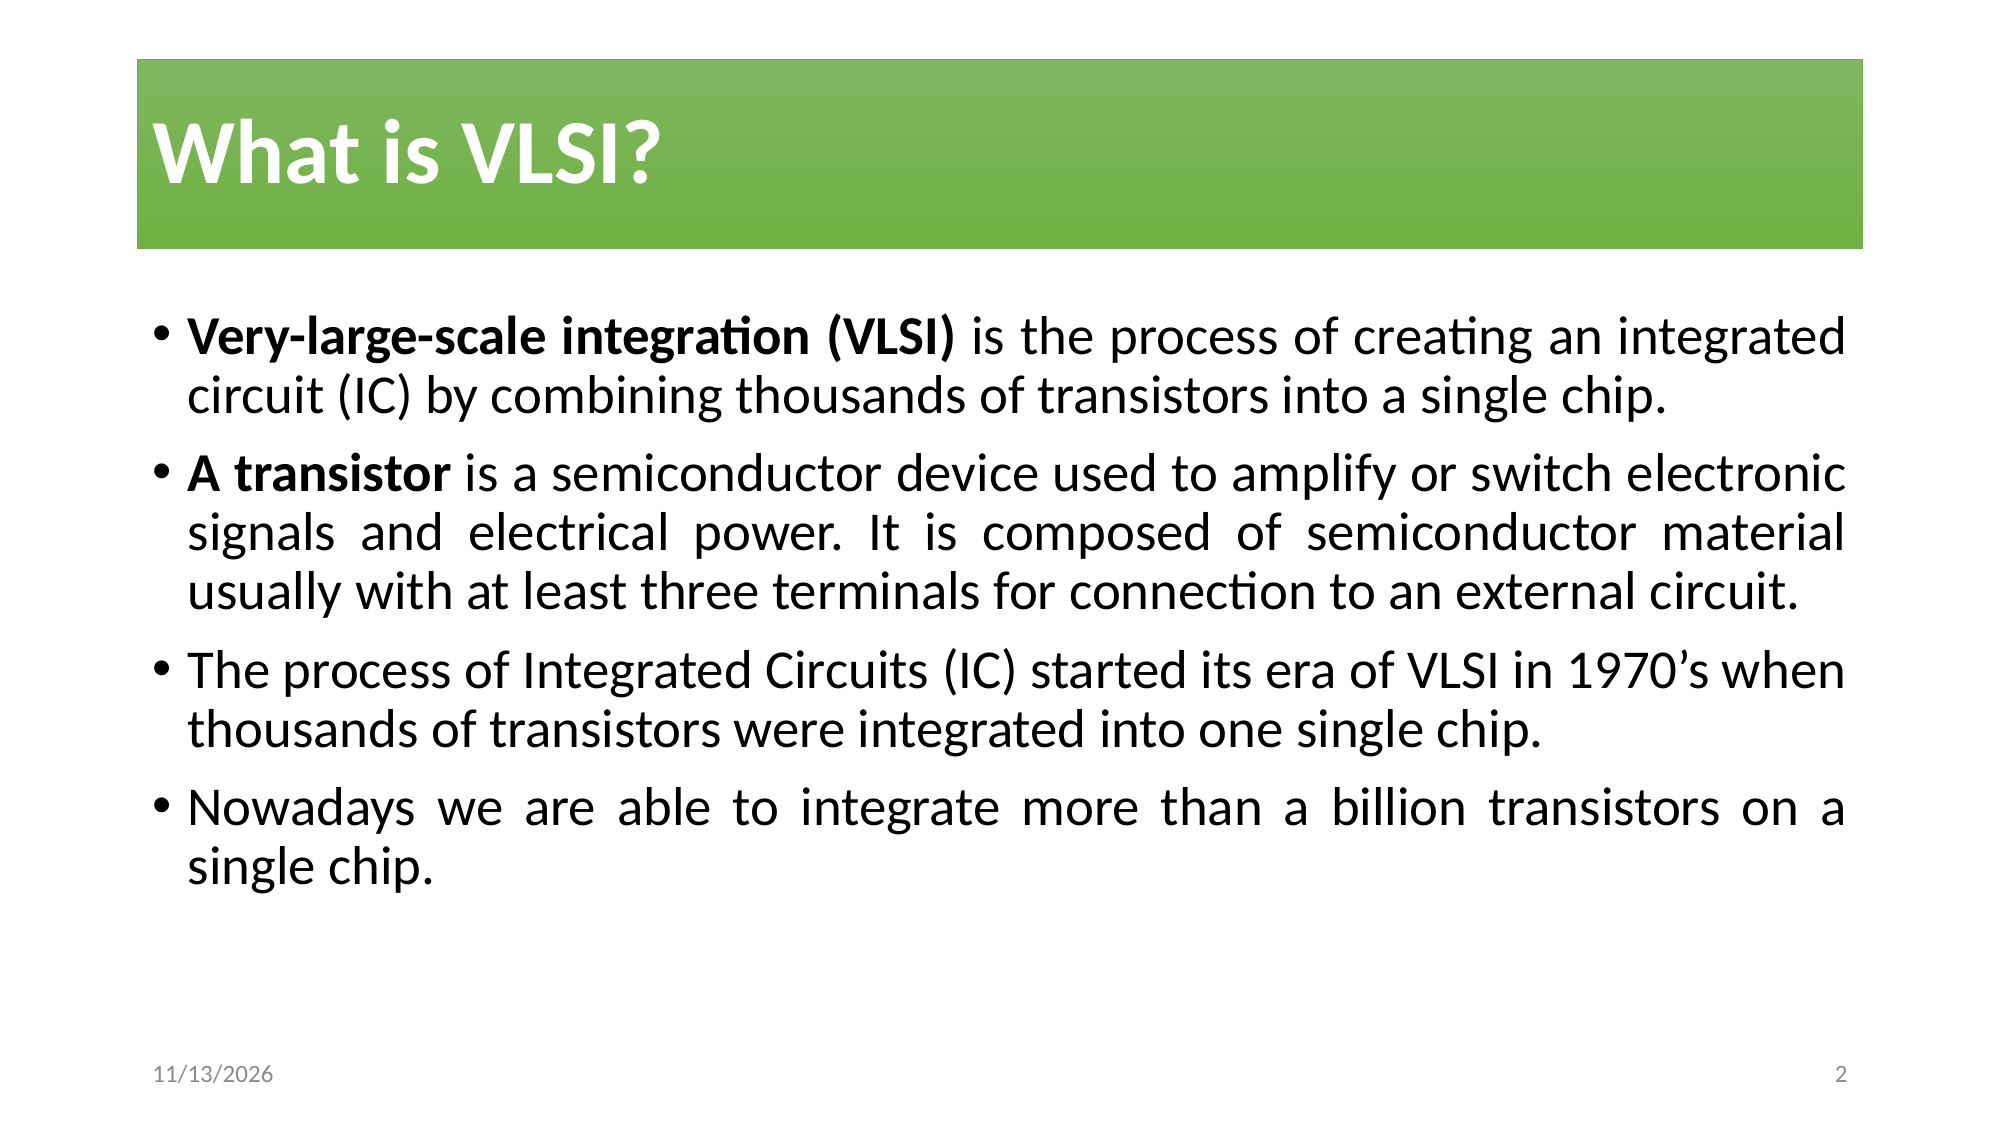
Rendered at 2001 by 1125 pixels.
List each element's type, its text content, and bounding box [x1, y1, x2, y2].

title What is VLSI? [137, 59, 1863, 249]
slide_number 2 [1412, 1042, 1863, 1103]
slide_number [137, 1042, 588, 1103]
list Very-large-scale integration (VLSI) is the process of creating an integrated circuit (IC) by combining thousands of transistors into a single chip. A transistor is a semiconductor device used to amplify or switch electronic signals and electrical power. It is composed of semiconductor material usually with at least three terminals for connection to an external circuit. The process of Integrated Circuits (IC) started its era of VLSI in 1970’s when thousands of transistors were integrated into one single chip. Nowadays we are able to integrate more than a billion transistors on a single chip. [137, 299, 1863, 1014]
